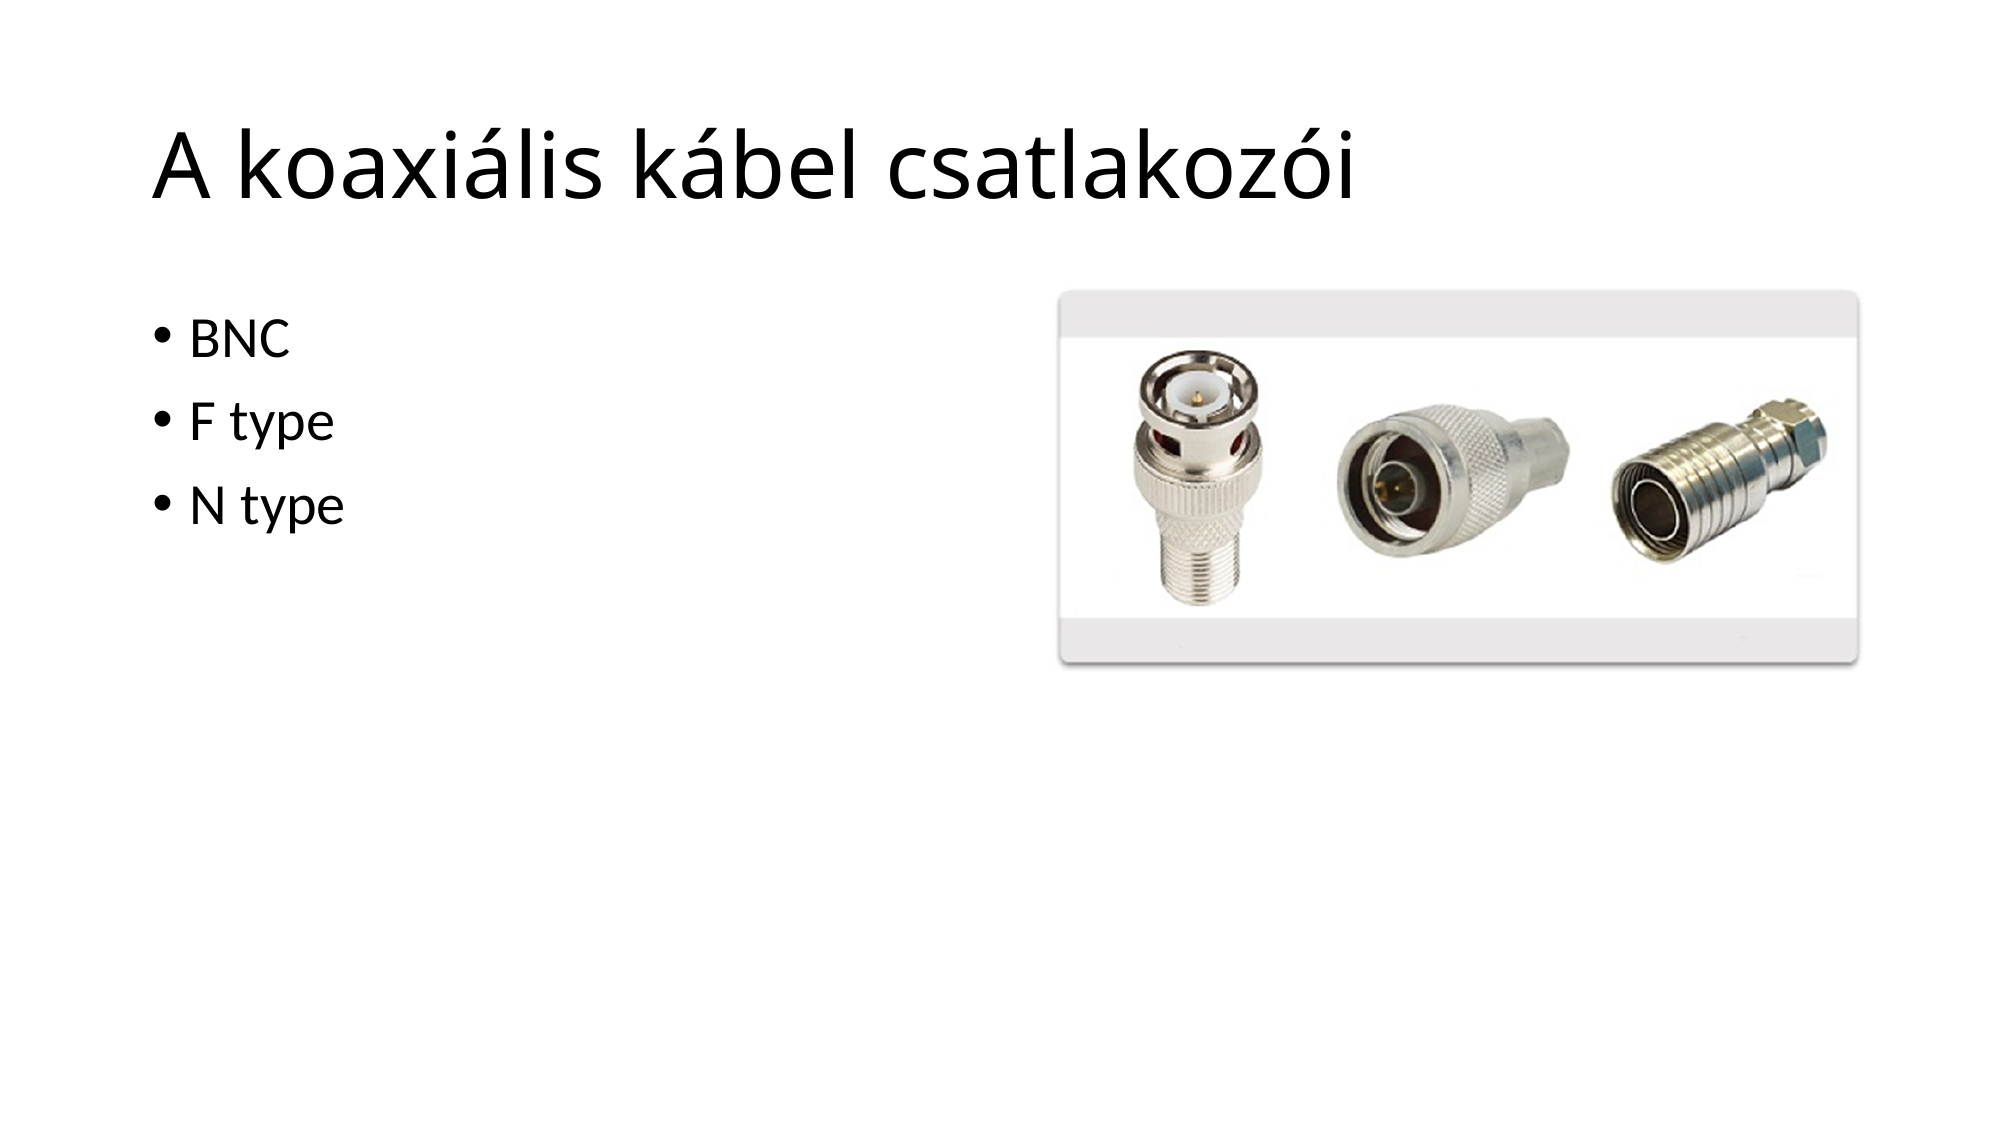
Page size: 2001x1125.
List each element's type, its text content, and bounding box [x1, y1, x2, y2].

title A koaxiális kábel csatlakozói [137, 59, 1863, 278]
list BNC F type N type [137, 299, 1863, 1014]
picture [1050, 278, 1876, 679]
